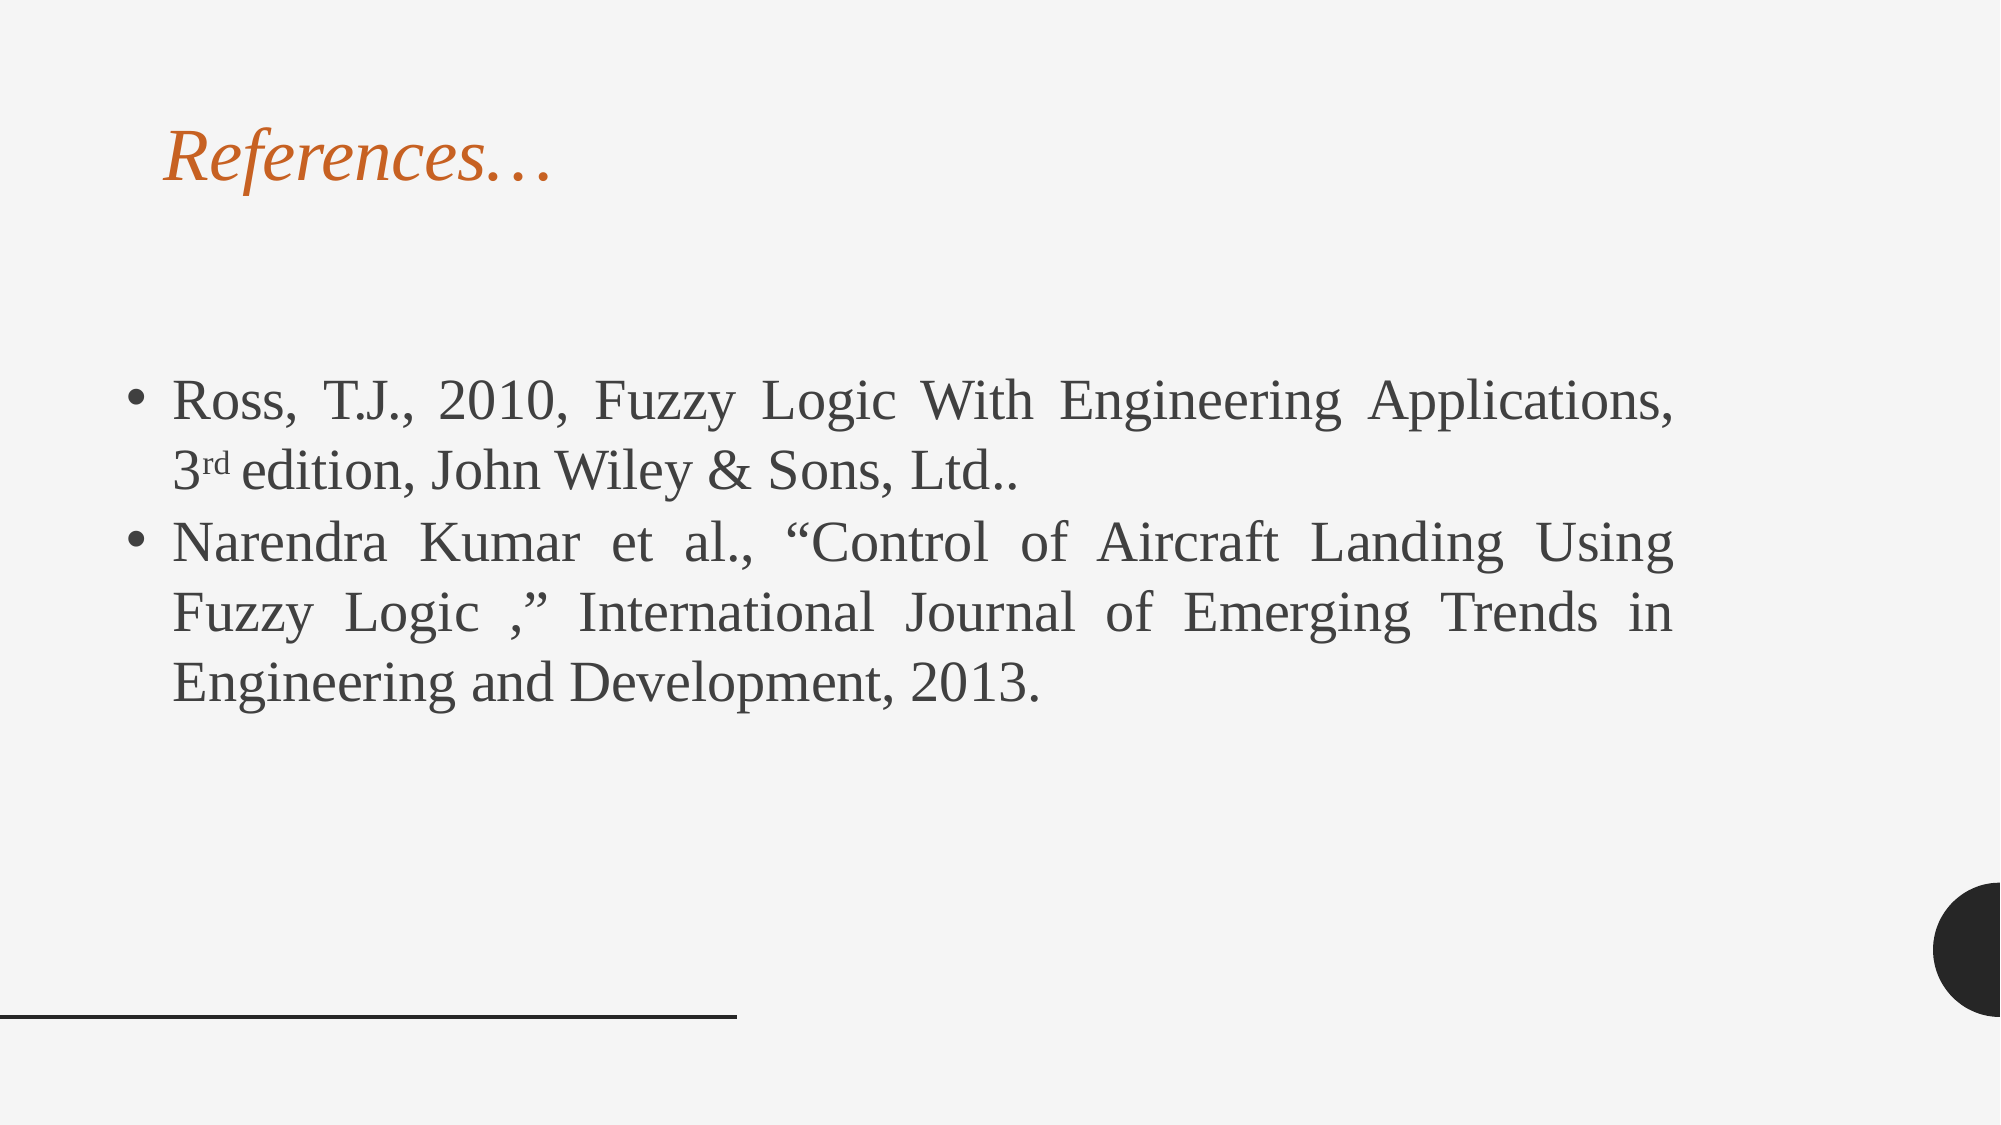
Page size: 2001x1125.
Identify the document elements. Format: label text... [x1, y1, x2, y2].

text_box Ross, T.J., 2010, Fuzzy Logic With Engineering Applications, 3rd edition, John Wiley & Sons, Ltd.. Narendra Kumar et al., “Control of Aircraft Landing Using Fuzzy Logic ,” International Journal of Emerging Trends in Engineering and Development, 2013. [124, 358, 1675, 960]
title References… [124, 103, 554, 294]
